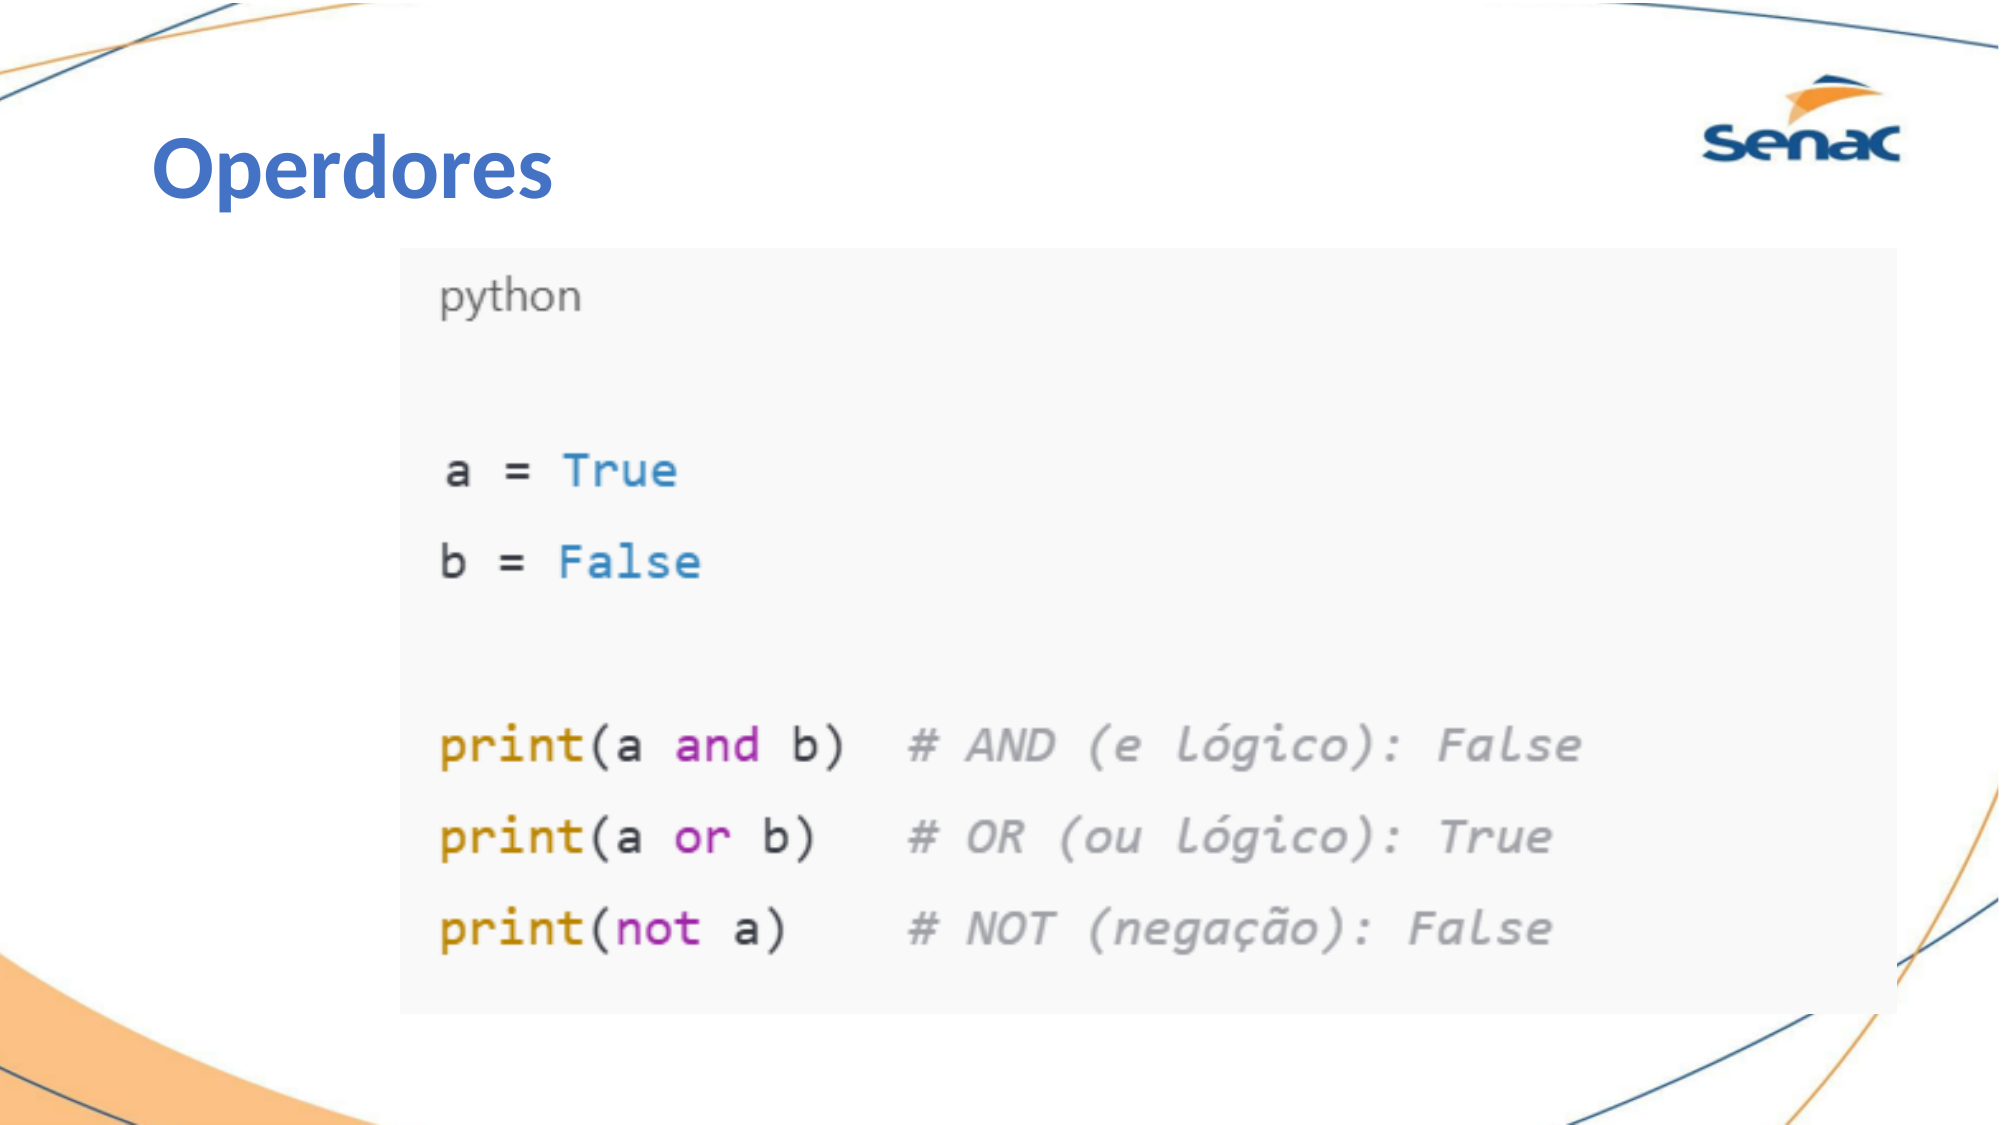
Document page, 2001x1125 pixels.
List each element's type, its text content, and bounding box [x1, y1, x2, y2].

title Operdores [137, 59, 1863, 278]
picture [0, 3, 1999, 1125]
